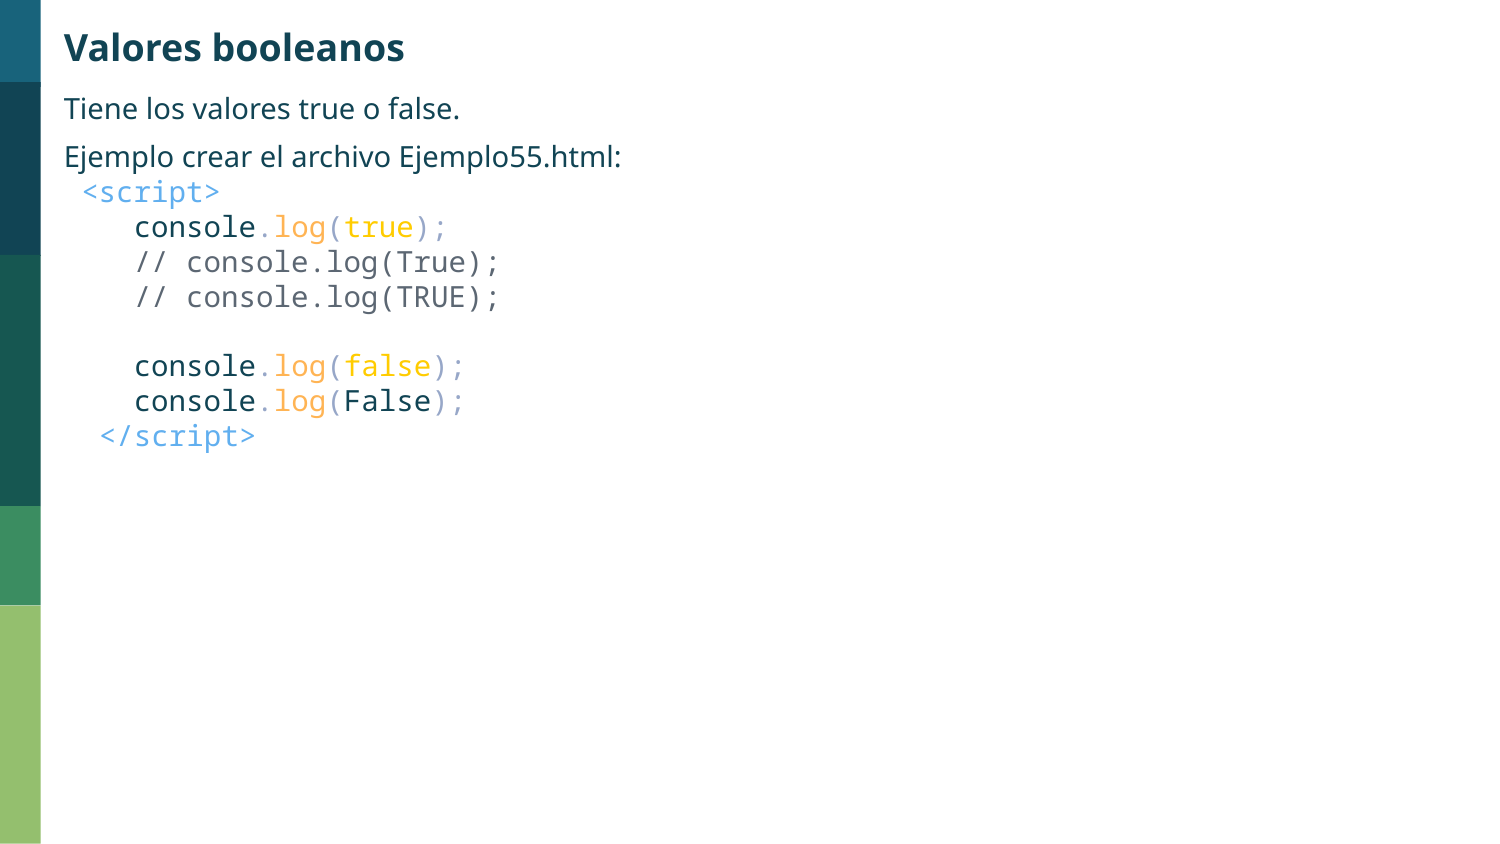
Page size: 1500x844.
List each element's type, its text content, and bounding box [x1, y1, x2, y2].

text_box Valores booleanos [48, 0, 1131, 94]
text_box Tiene los valores true o false. Ejemplo crear el archivo Ejemplo55.html: <script> console.log(true); // console.log(True); // console.log(TRUE); console.log(false); console.log(False); </script> [48, 75, 1480, 815]
